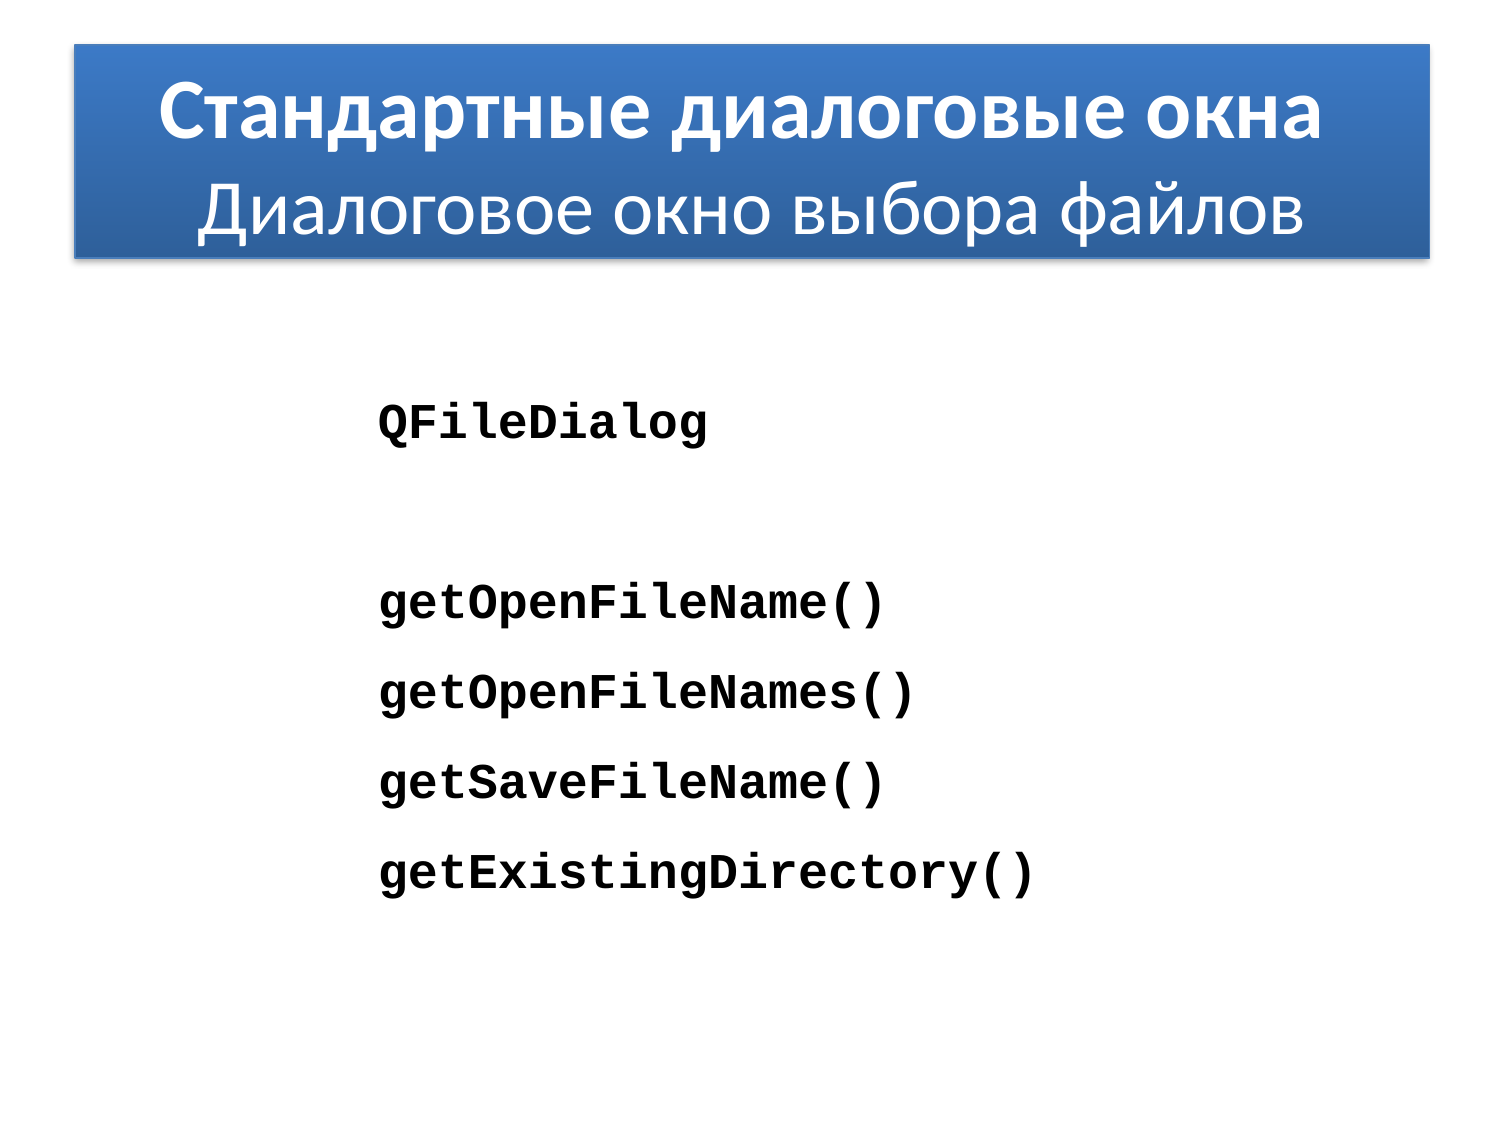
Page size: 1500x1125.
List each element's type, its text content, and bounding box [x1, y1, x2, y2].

title Стандартные диалоговые окна Диалоговое окно выбора файлов [74, 44, 1430, 259]
text_box QFileDialog getOpenFileName() getOpenFileNames() getSaveFileName() getExistingDirectory() [363, 351, 1114, 907]
